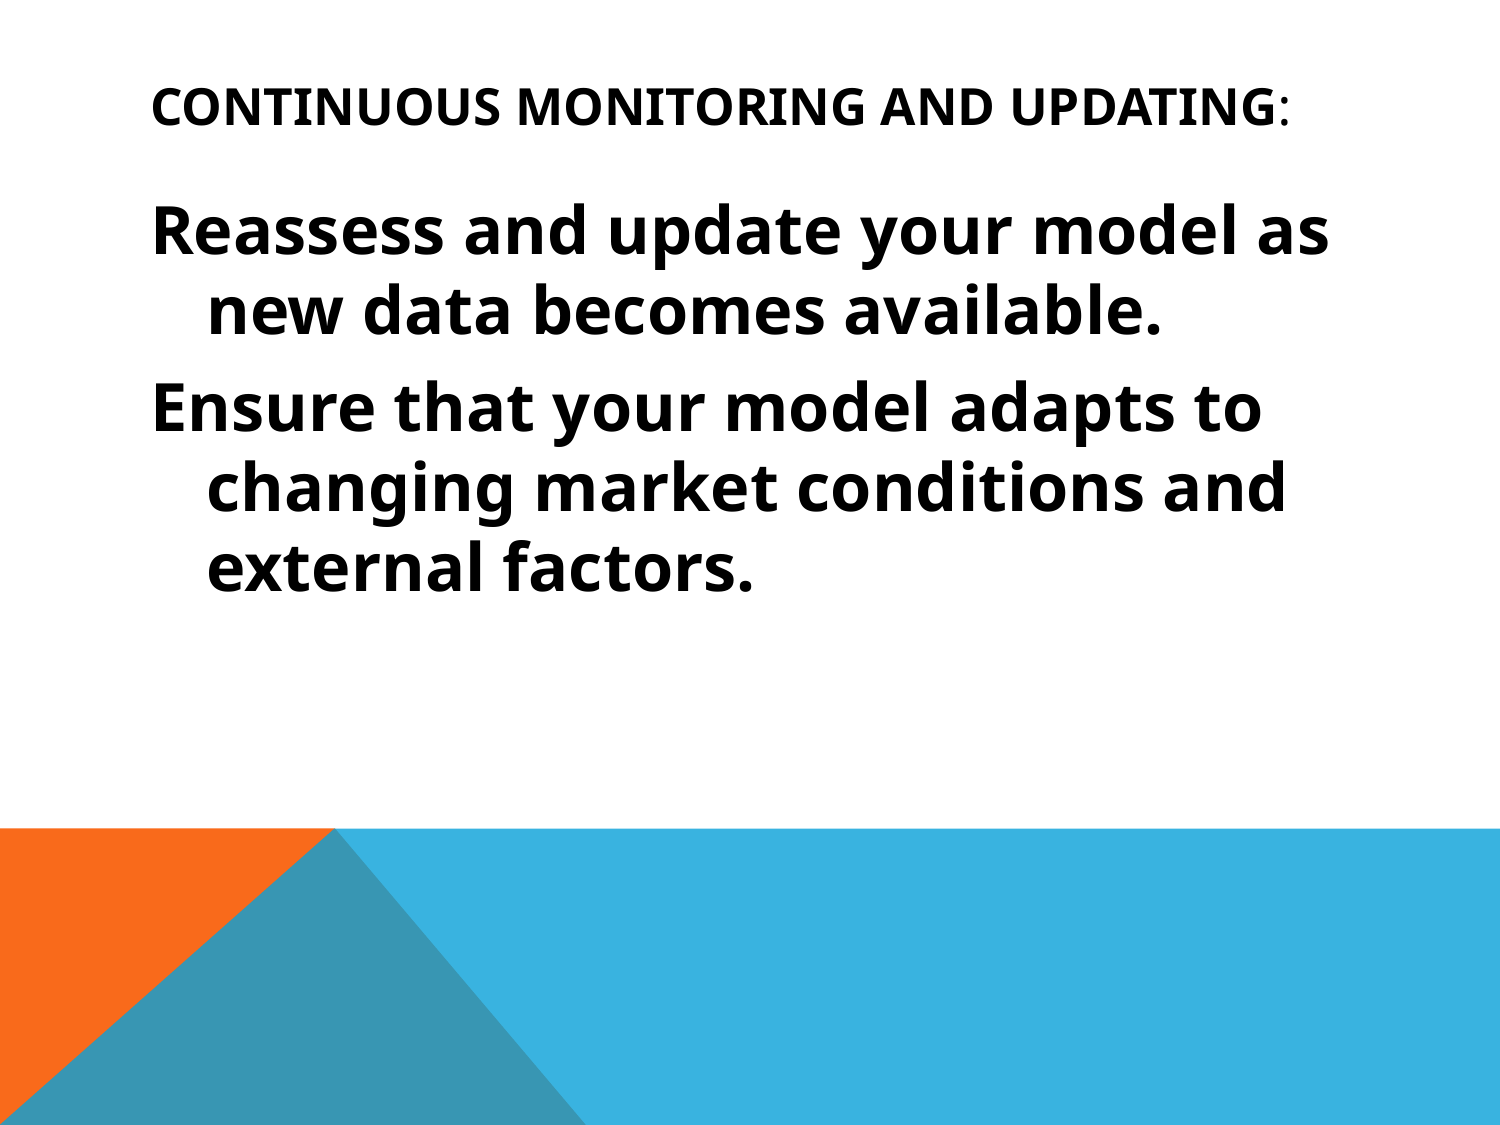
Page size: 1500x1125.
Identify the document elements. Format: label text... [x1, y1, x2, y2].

title Continuous Monitoring and Updating: [135, 60, 1369, 150]
list Reassess and update your model as new data becomes available. Ensure that your model adapts to changing market conditions and external factors. [135, 180, 1369, 768]
